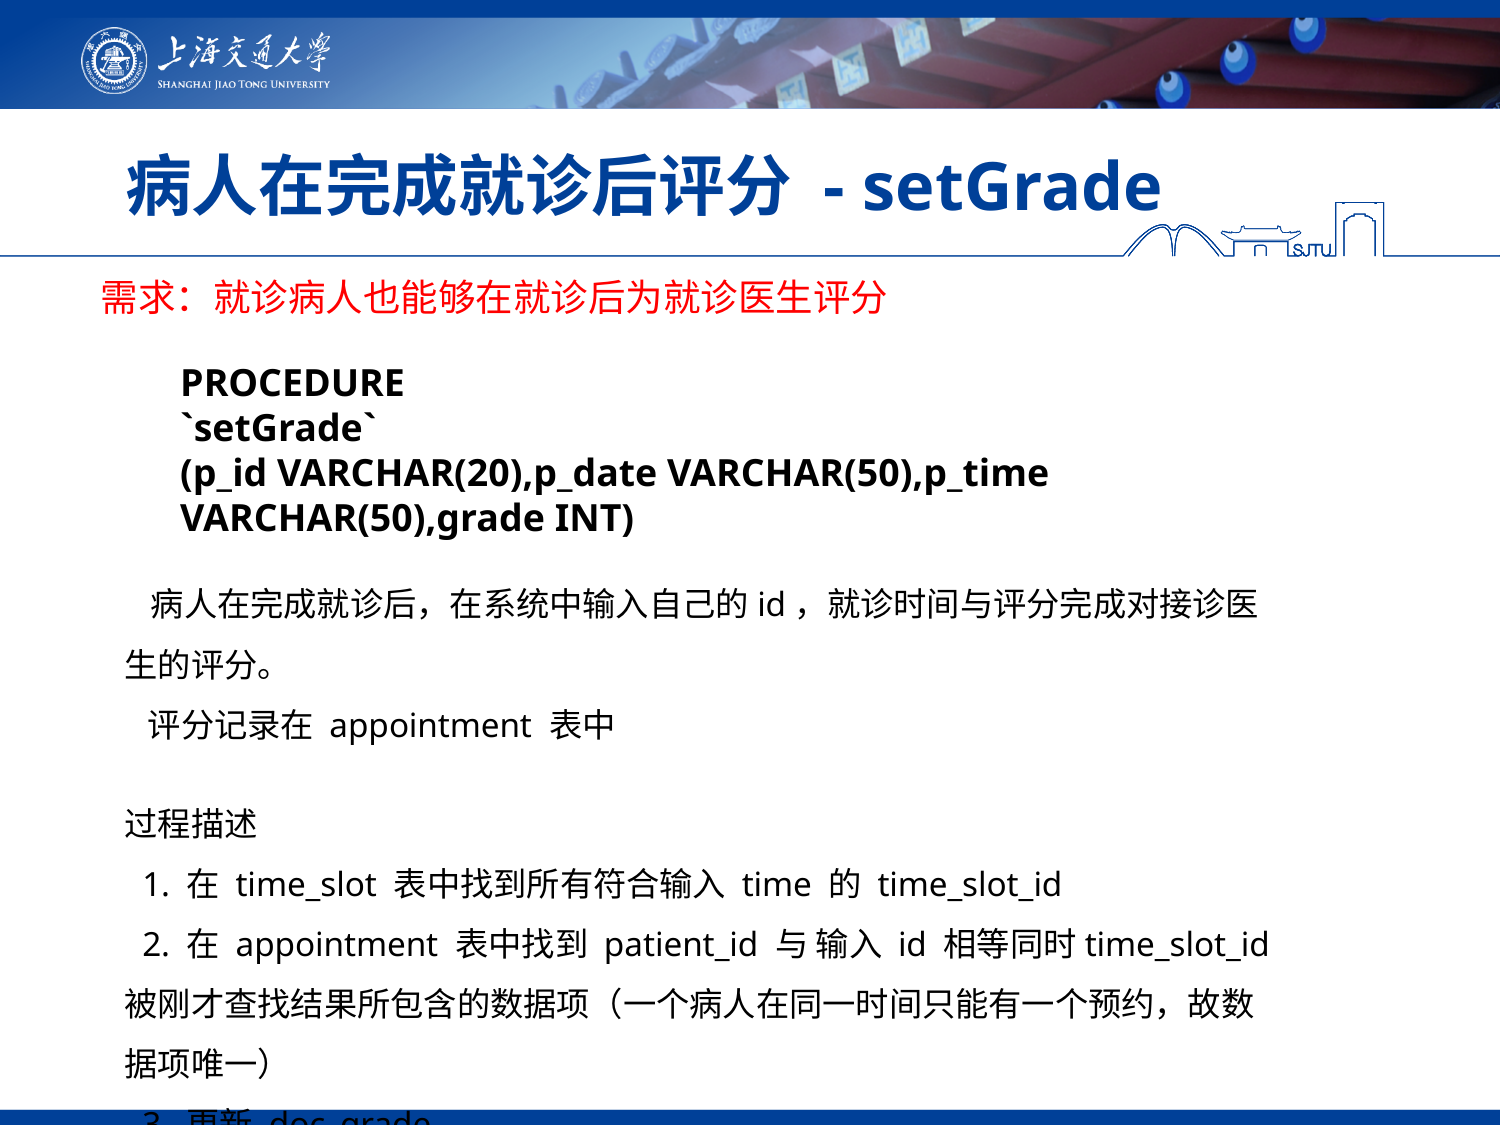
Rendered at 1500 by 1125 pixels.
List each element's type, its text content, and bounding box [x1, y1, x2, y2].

title 病人在完成就诊后评分 - setGrade [110, 142, 1484, 237]
text_box PROCEDURE `setGrade` (p_id VARCHAR(20),p_date VARCHAR(50),p_time VARCHAR(50),grade INT) [165, 351, 1335, 547]
text_box 需求：就诊病人也能够在就诊后为就诊医生评分 [85, 266, 1484, 327]
text_box 病人在完成就诊后，在系统中输入自己的id，就诊时间与评分完成对接诊医生的评分。 评分记录在 appointment 表中 过程描述 1. 在 time_slot 表中找到所有符合输入 time 的 time_slot_id 2. 在 appointment 表中找到 patient_id 与 输入 id 相等同时time_slot_id被刚才查找结果所包含的数据项（一个病人在同一时间只能有一个预约，故数据项唯一） 3. 更新 doc_grade [110, 548, 1302, 1125]
picture [0, 18, 1500, 109]
